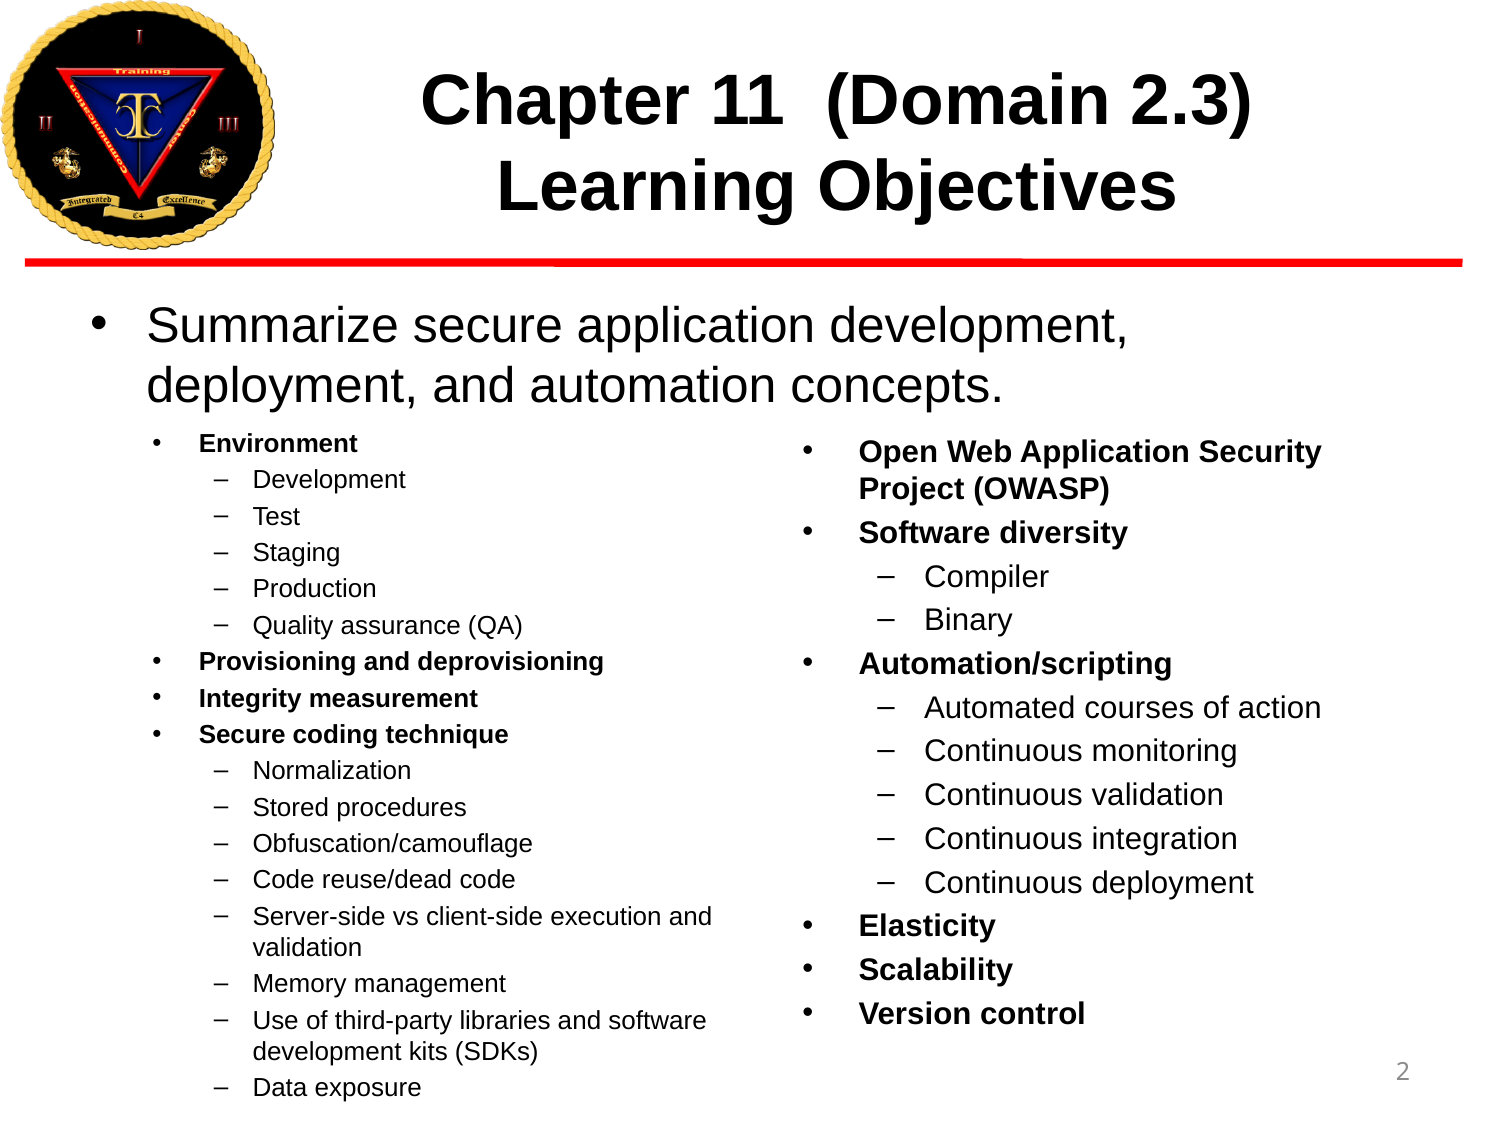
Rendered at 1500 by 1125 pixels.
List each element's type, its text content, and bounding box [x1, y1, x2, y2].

title Chapter 11 (Domain 2.3) Learning Objectives [249, 44, 1426, 233]
picture [0, 0, 275, 250]
text_box Environment Development Test Staging Production Quality assurance (QA) Provisioning and deprovisioning Integrity measurement Secure coding technique Normalization Stored procedures Obfuscation/camouflage Code reuse/dead code Server-side vs client-side execution and validation Memory management Use of third-party libraries and software development kits (SDKs) Data exposure [137, 418, 788, 1125]
text_box Open Web Application Security Project (OWASP) Software diversity Compiler Binary Automation/scripting Automated courses of action Continuous monitoring Continuous validation Continuous integration Continuous deployment Elasticity Scalability Version control [787, 423, 1350, 1092]
list Summarize secure application development, deployment, and automation concepts. [74, 284, 1426, 436]
slide_number 2 [1074, 1042, 1425, 1103]
